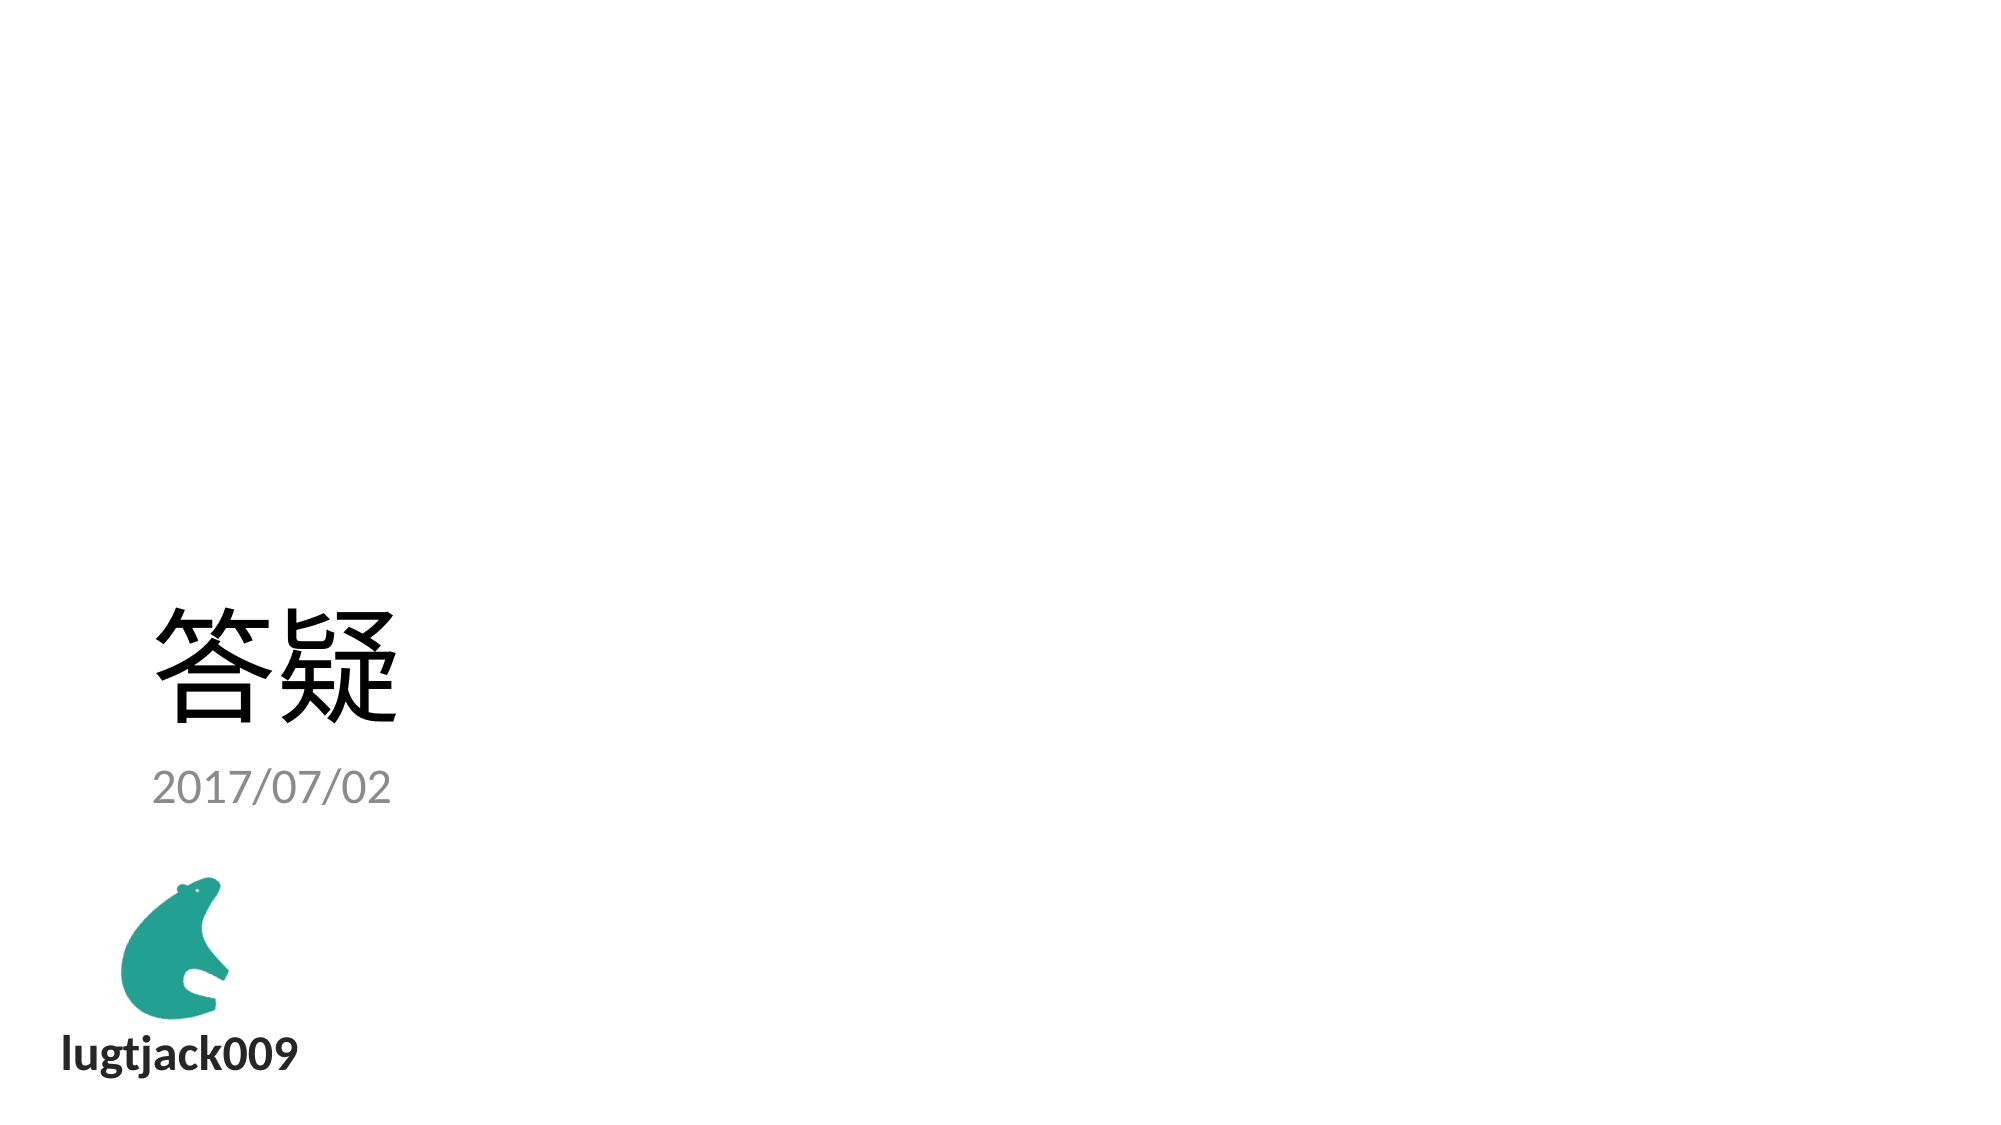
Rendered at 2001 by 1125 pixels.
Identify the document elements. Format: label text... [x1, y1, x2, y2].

list 2017/07/02 [136, 752, 1862, 999]
picture [88, 860, 237, 1042]
title 答疑 [136, 280, 1862, 749]
